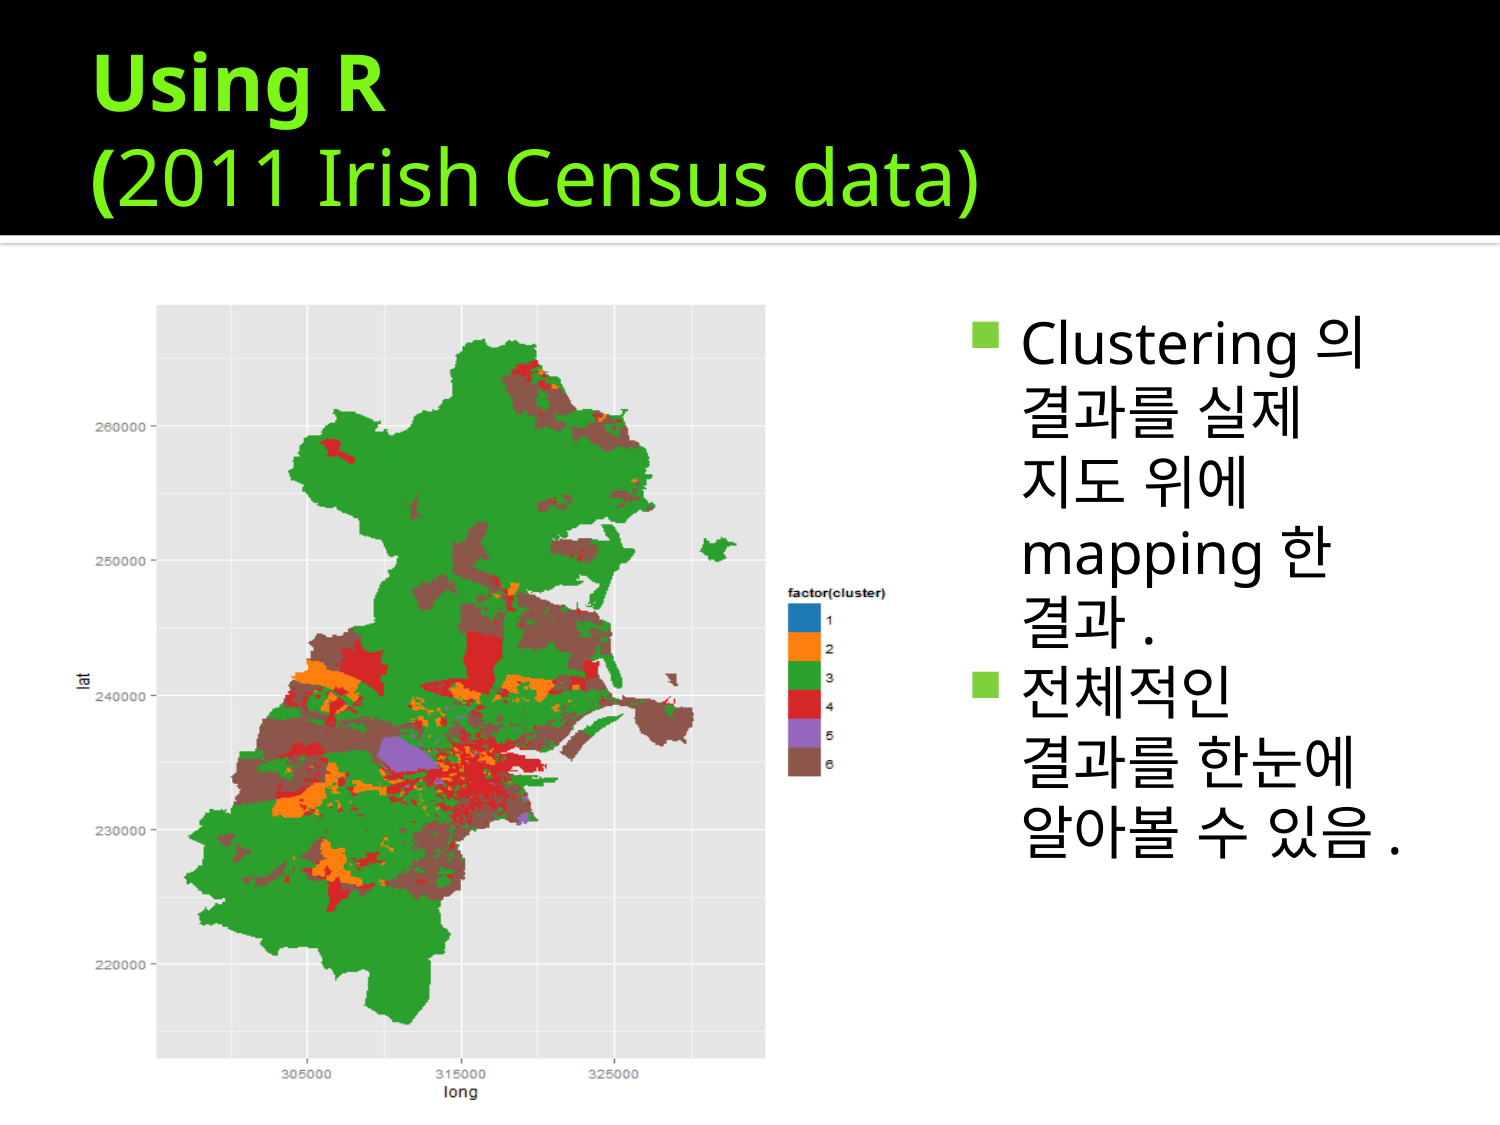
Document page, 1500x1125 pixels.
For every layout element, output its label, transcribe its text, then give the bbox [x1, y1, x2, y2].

title Using R (2011 Irish Census data) [75, 24, 1425, 231]
list Clustering의 결과를 실제 지도 위에 mapping한 결과. 전체적인 결과를 한눈에 알아볼 수 있음. [938, 291, 1425, 1050]
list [41, 290, 904, 1105]
